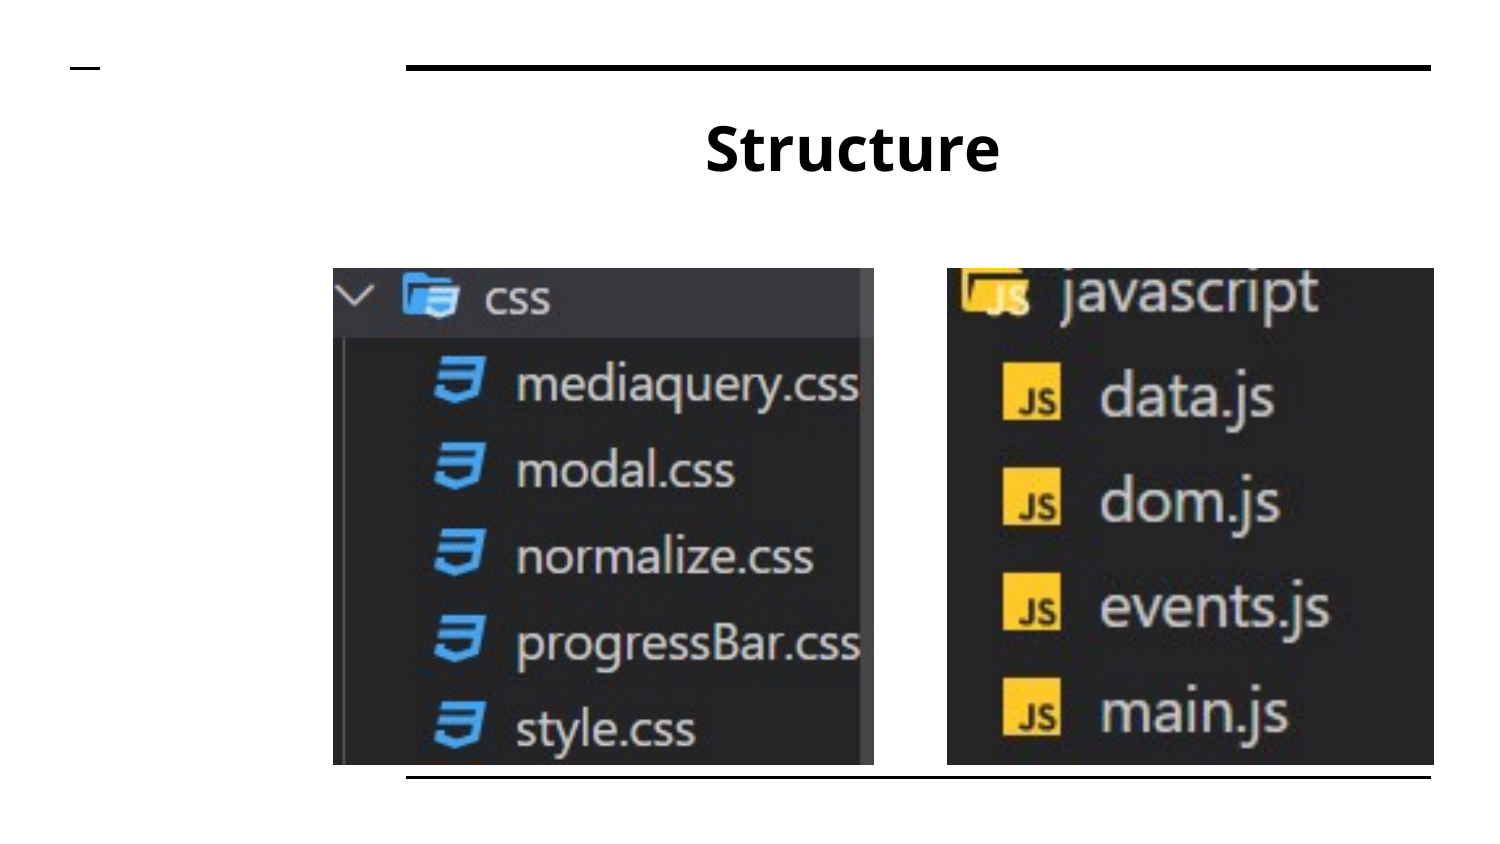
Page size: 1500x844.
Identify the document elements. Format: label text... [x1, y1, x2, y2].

picture [946, 268, 1434, 765]
title Structure [478, 94, 1019, 199]
picture [333, 268, 874, 765]
